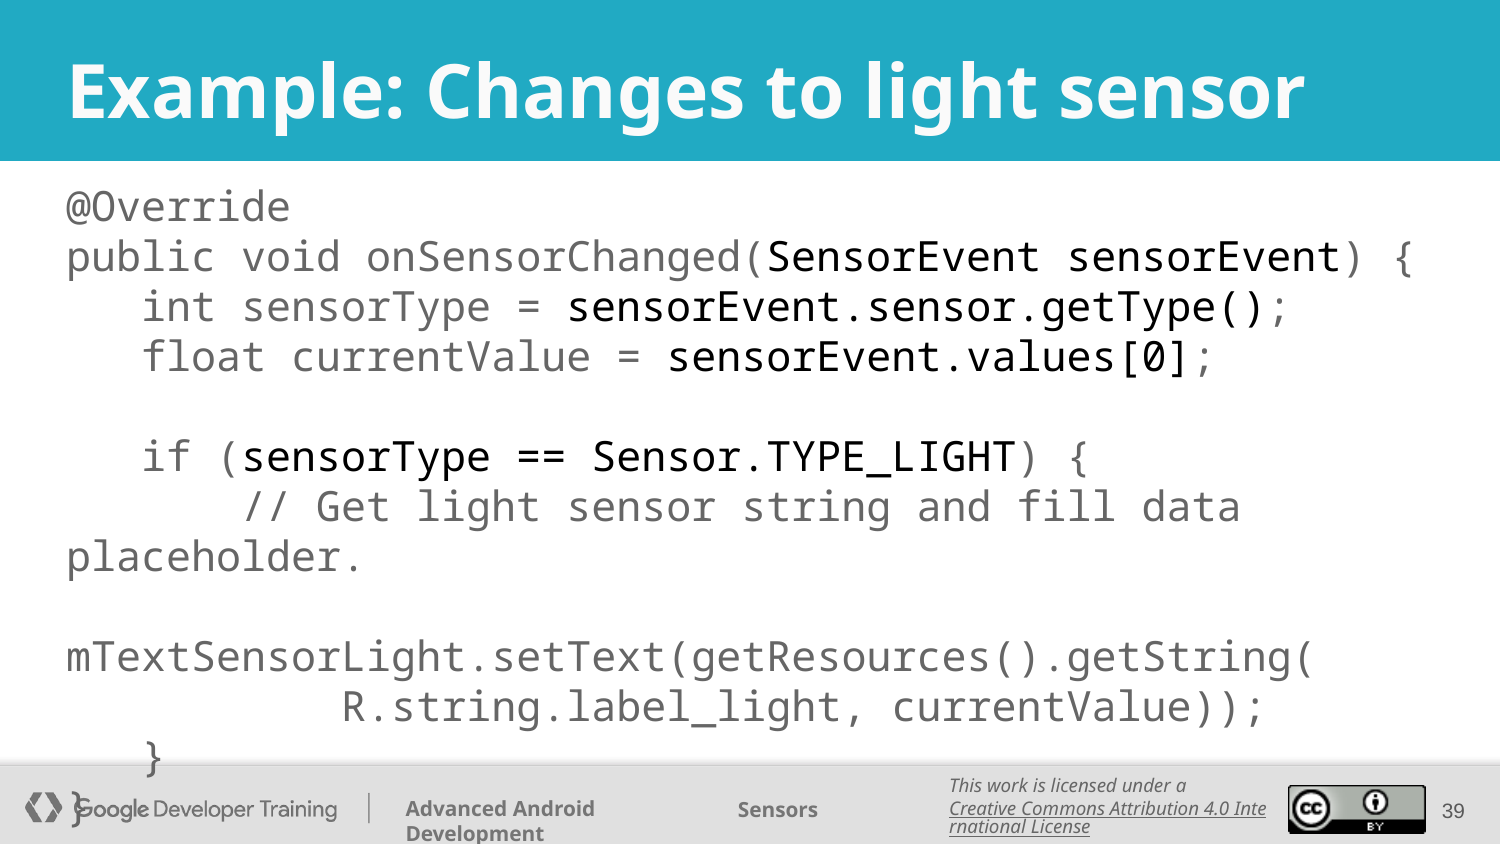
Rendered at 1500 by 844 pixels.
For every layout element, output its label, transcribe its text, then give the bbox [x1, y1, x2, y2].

title Example: Changes to light sensor [51, 28, 1449, 122]
slide_number ‹#› [1389, 777, 1480, 842]
picture [0, 161, 1500, 844]
list @Override public void onSensorChanged(SensorEvent sensorEvent) { int sensorType = sensorEvent.sensor.getType(); float currentValue = sensorEvent.values[0]; if (sensorType == Sensor.TYPE_LIGHT) { // Get light sensor string and fill data placeholder. mTextSensorLight.setText(getResources().getString( R.string.label_light, currentValue)); } } [51, 165, 1474, 778]
